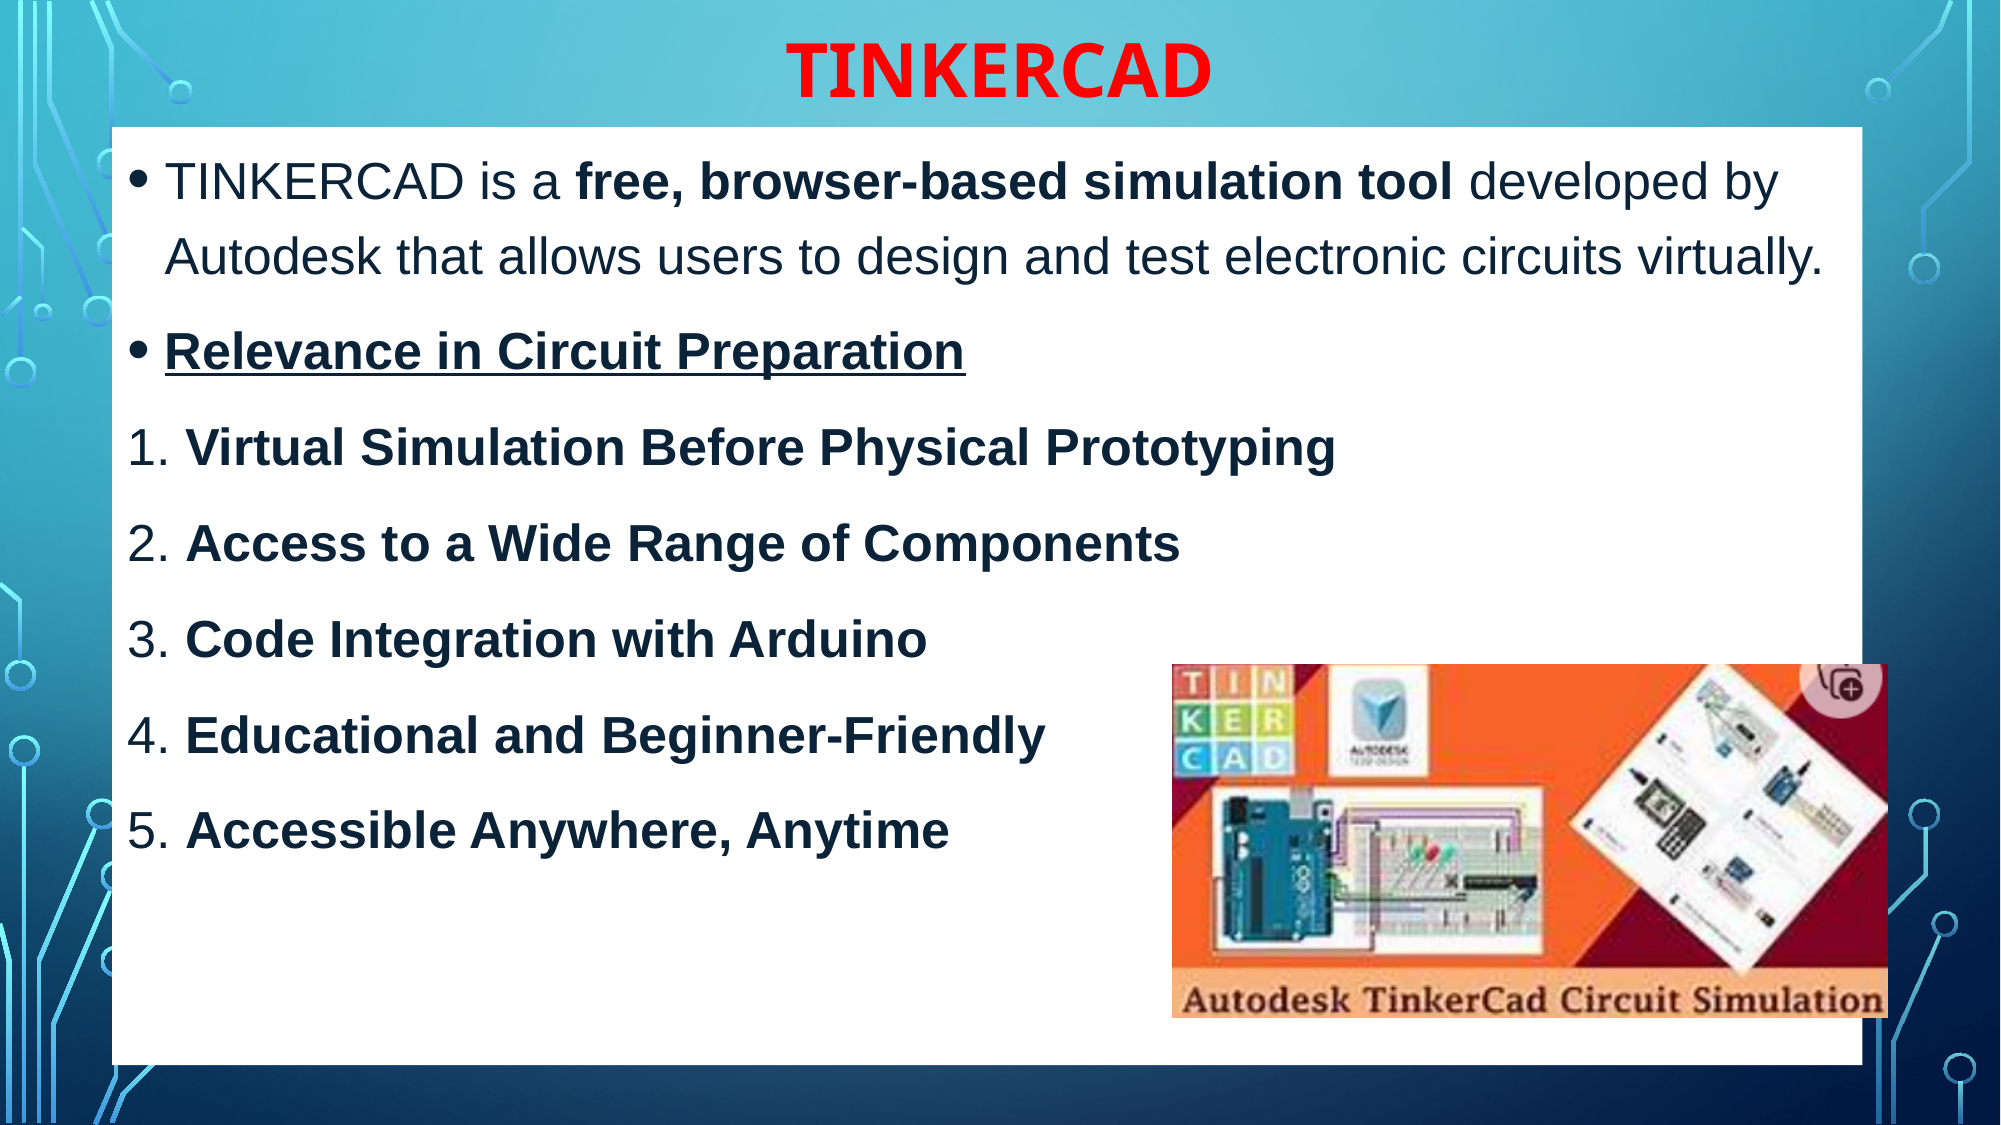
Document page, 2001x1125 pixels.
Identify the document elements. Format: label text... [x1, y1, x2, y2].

list TINKERCAD is a free, browser-based simulation tool developed by Autodesk that allows users to design and test electronic circuits virtually. Relevance in Circuit Preparation 1. Virtual Simulation Before Physical Prototyping 2. Access to a Wide Range of Components 3. Code Integration with Arduino 4. Educational and Beginner-Friendly 5. Accessible Anywhere, Anytime [112, 127, 1863, 1066]
title TINKERCAD [137, 20, 1863, 127]
picture [1172, 664, 1889, 1018]
